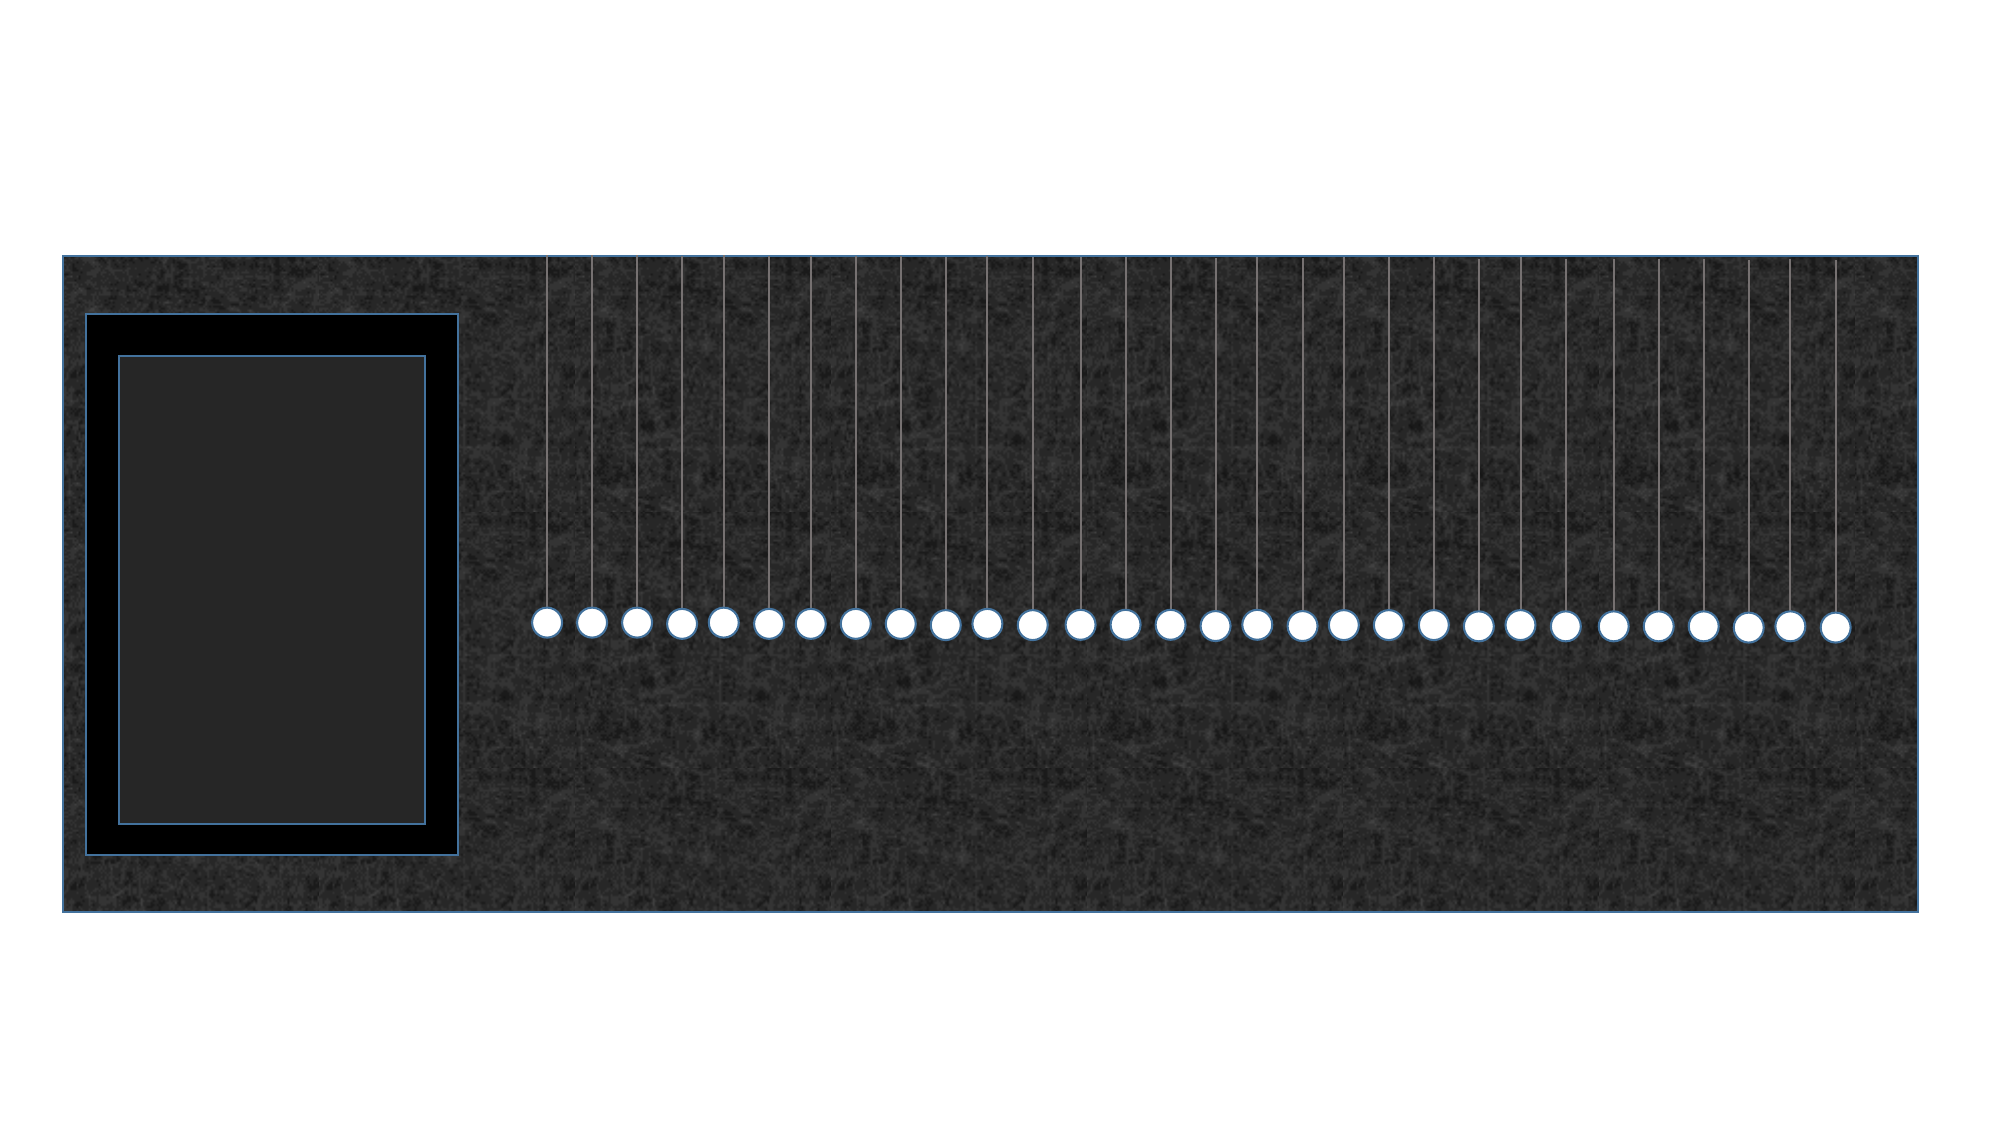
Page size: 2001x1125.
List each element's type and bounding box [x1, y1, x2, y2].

text_box [1643, 258, 1674, 642]
text_box [972, 256, 1003, 639]
text_box [1505, 257, 1536, 641]
text_box [708, 254, 739, 638]
text_box [1550, 258, 1581, 642]
text_box [62, 255, 1919, 913]
text_box [1017, 257, 1048, 641]
text_box [667, 256, 698, 639]
text_box [1820, 259, 1851, 643]
text_box [1328, 257, 1359, 641]
text_box [795, 256, 826, 639]
text_box [840, 256, 871, 639]
text_box [754, 256, 785, 639]
text_box [1733, 259, 1764, 643]
text_box [1775, 258, 1806, 642]
text_box [1373, 257, 1404, 641]
text_box [1418, 257, 1449, 641]
text_box [622, 254, 653, 638]
text_box [1110, 257, 1141, 640]
text_box [1242, 257, 1273, 640]
text_box [1287, 258, 1318, 642]
text_box [1065, 257, 1096, 640]
text_box [885, 256, 916, 639]
text_box [1688, 258, 1719, 642]
text_box [85, 314, 458, 855]
text_box [577, 254, 608, 638]
text_box [1463, 258, 1494, 642]
text_box [532, 254, 563, 638]
text_box [1200, 258, 1231, 642]
text_box [1598, 258, 1629, 642]
text_box [1155, 257, 1186, 640]
text_box [930, 257, 961, 641]
